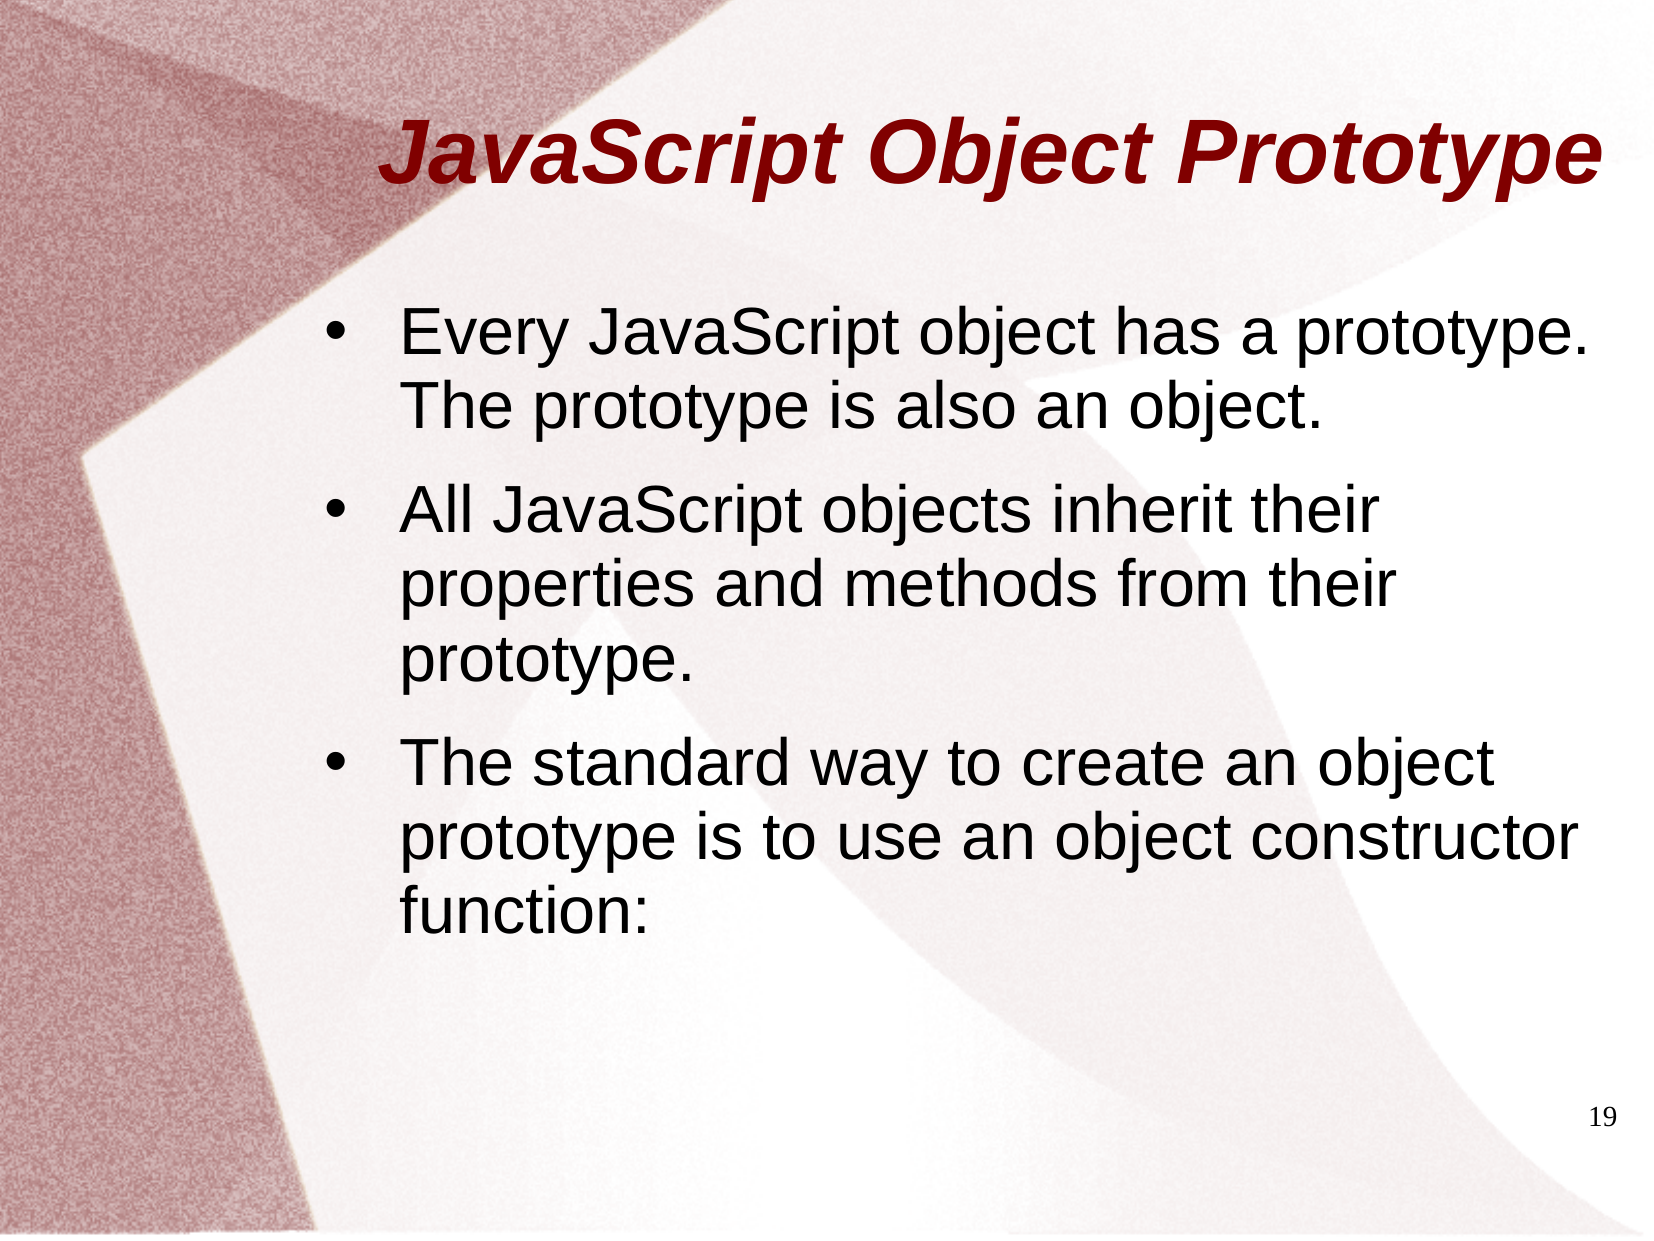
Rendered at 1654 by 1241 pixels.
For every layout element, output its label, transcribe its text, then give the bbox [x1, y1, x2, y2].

title JavaScript Object Prototype [226, 49, 1606, 257]
list Every JavaScript object has a prototype. The prototype is also an object. All JavaScript objects inherit their properties and methods from their prototype. The standard way to create an object prototype is to use an object constructor function: [324, 290, 1600, 916]
picture [0, 0, 1654, 1241]
slide_number 19 [1232, 1100, 1618, 1186]
